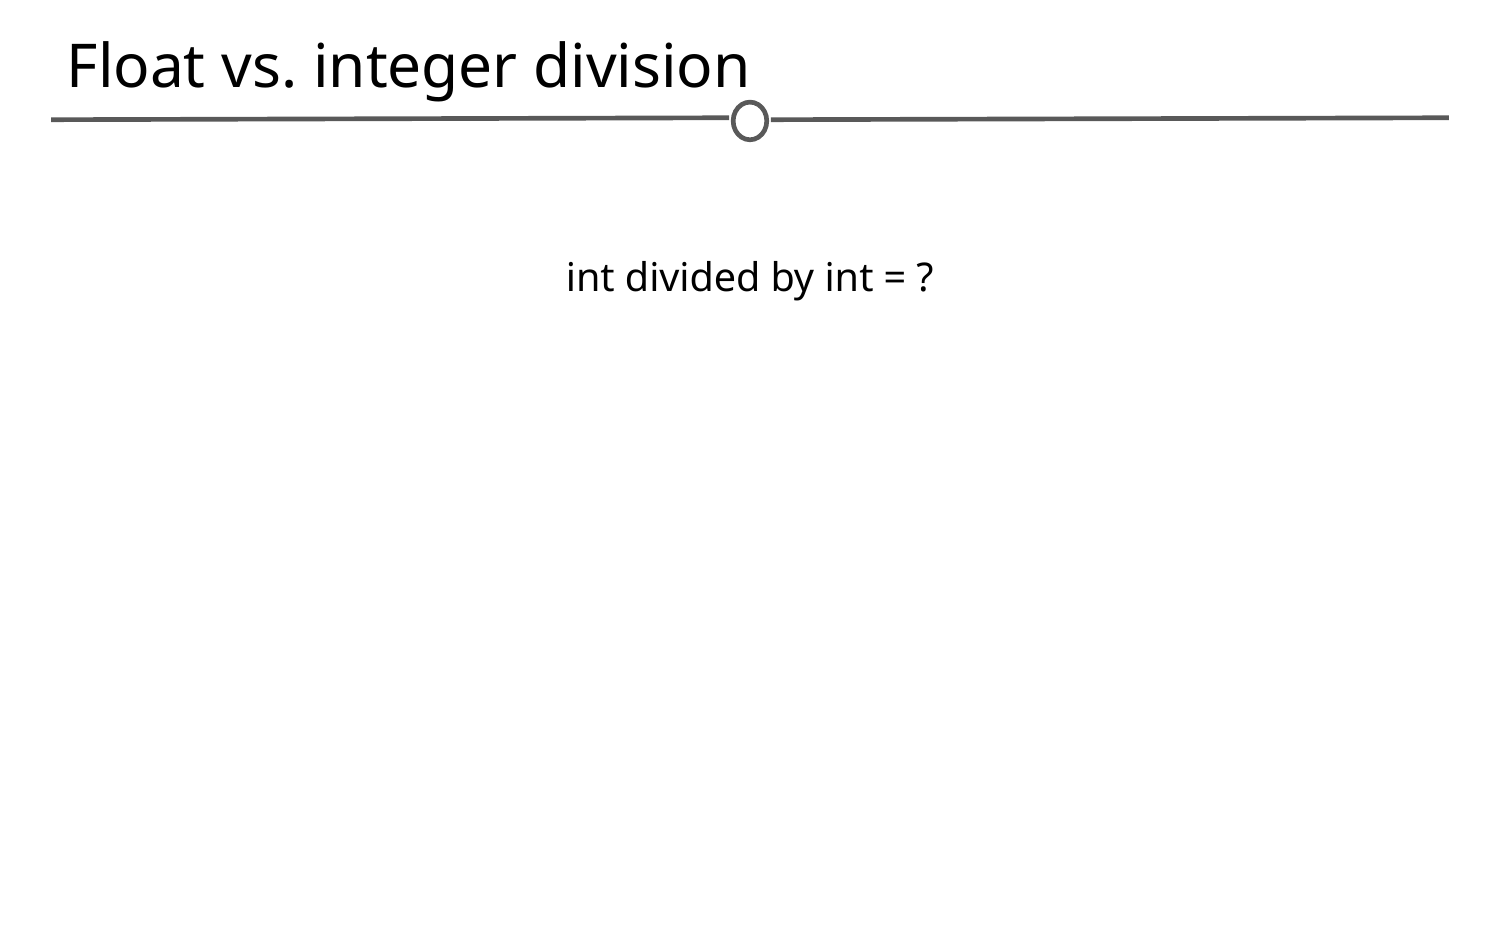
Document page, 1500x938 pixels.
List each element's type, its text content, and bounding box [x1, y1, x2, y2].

title Float vs. integer division [51, 11, 1449, 117]
text_box int divided by int = ? [472, 236, 1028, 324]
